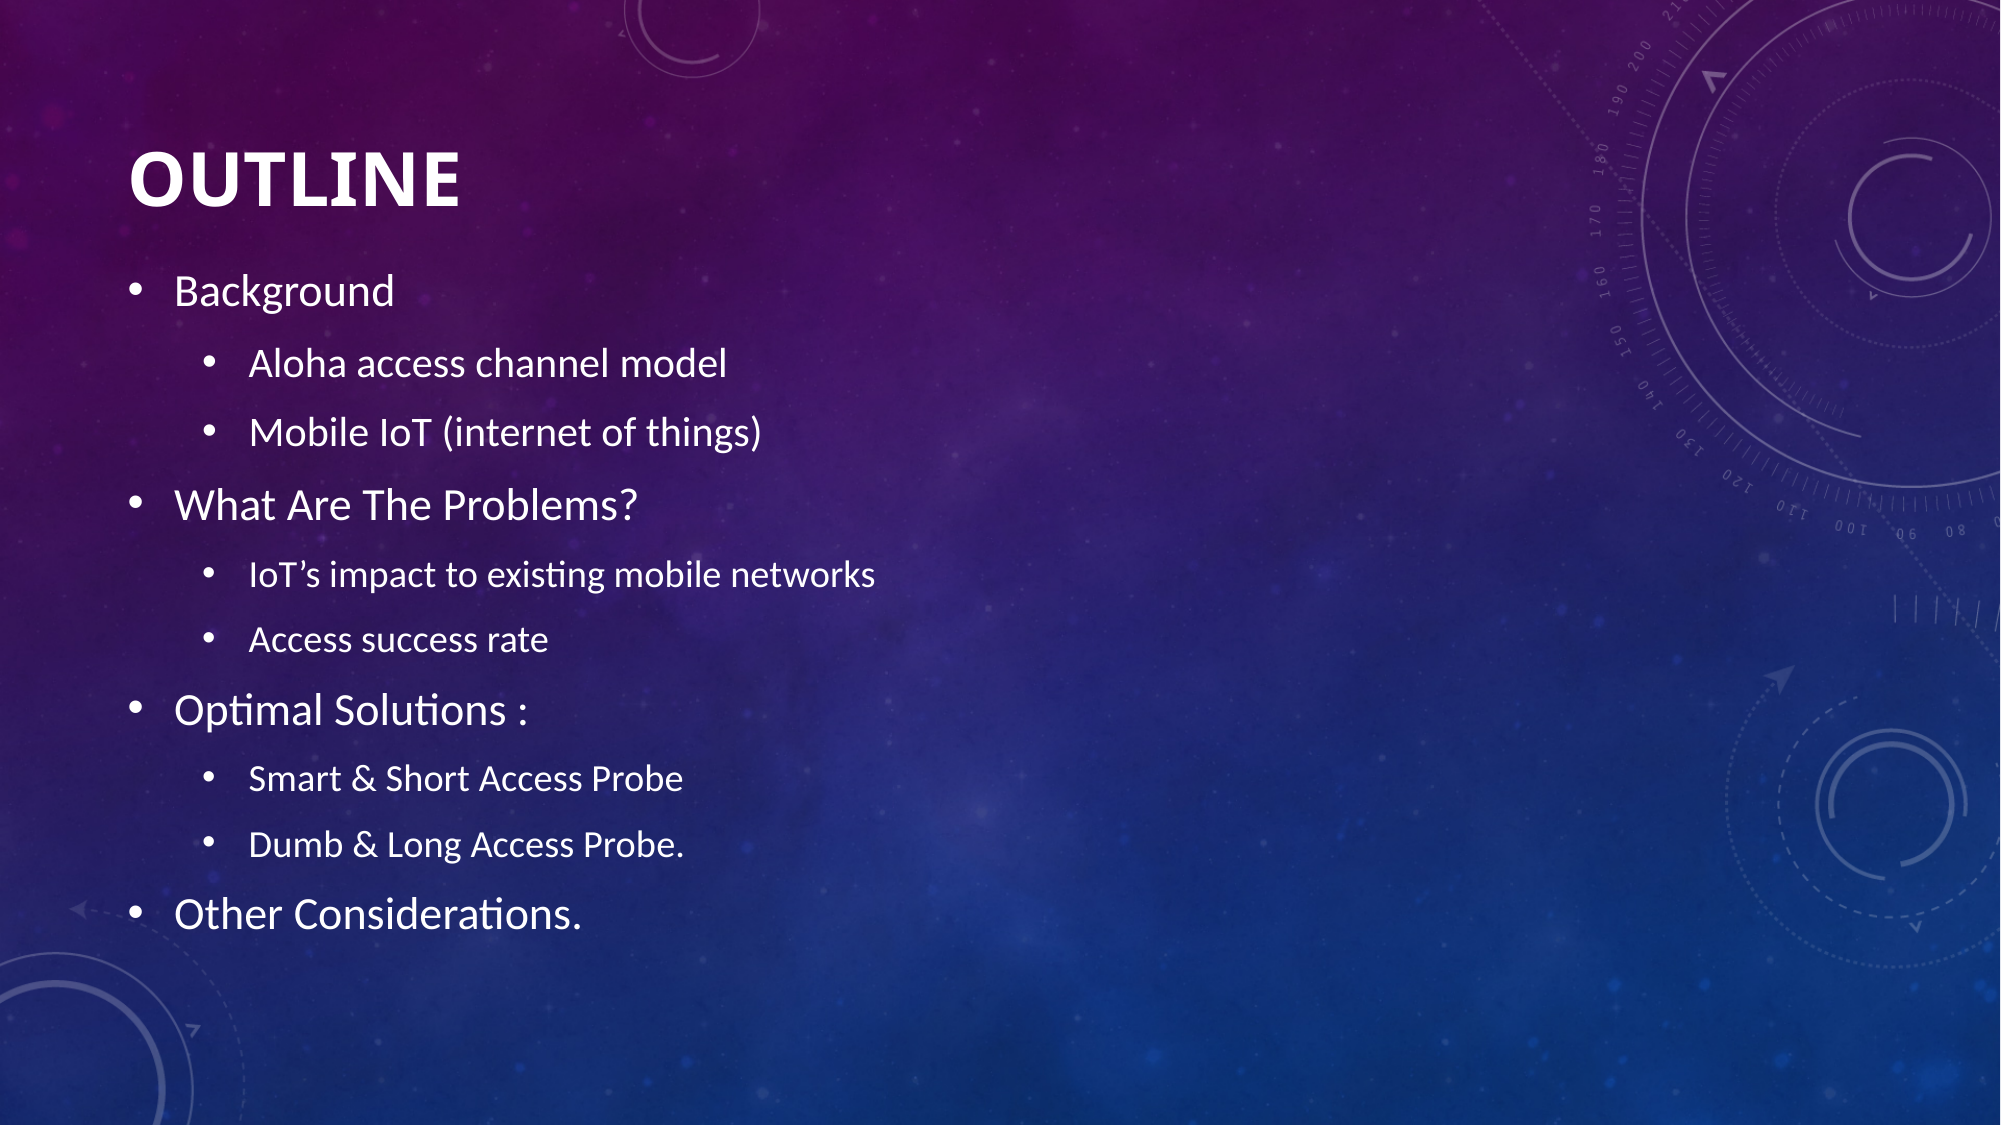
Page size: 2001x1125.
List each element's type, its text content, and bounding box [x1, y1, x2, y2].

list Background Aloha access channel model Mobile IoT (internet of things) What Are The Problems? IoT’s impact to existing mobile networks Access success rate Optimal Solutions : Smart & Short Access Probe Dumb & Long Access Probe. Other Considerations. [112, 253, 1775, 950]
title outline [112, 99, 1775, 253]
picture [0, 0, 2001, 1125]
